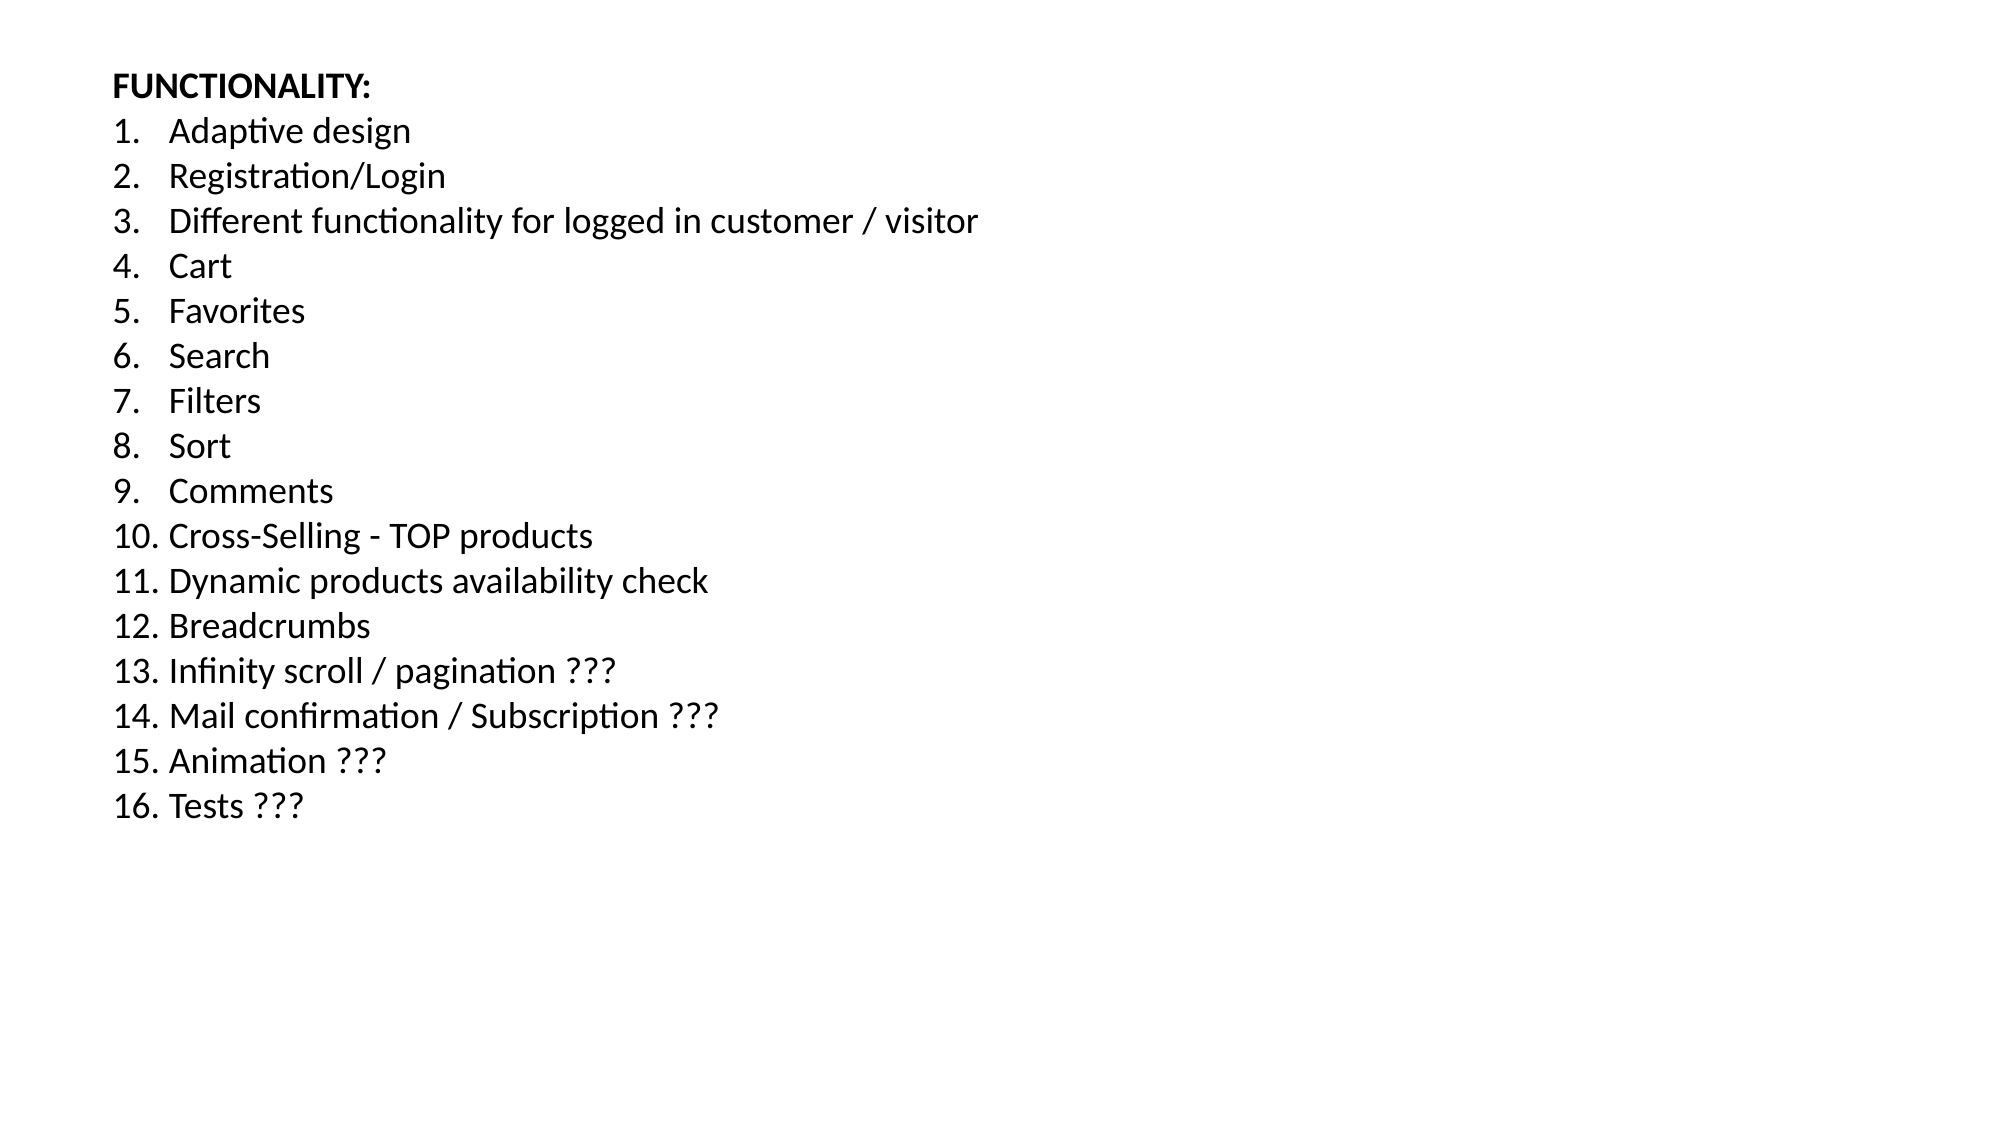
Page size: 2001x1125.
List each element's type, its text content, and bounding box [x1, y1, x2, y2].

text_box FUNCTIONALITY: Adaptive design Registration/Login Different functionality for logged in customer / visitor Cart Favorites Search Filters Sort Comments Cross-Selling - TOP products Dynamic products availability check Breadcrumbs Infinity scroll / pagination ??? Mail confirmation / Subscription ??? Animation ??? Tests ??? [97, 53, 1877, 879]
